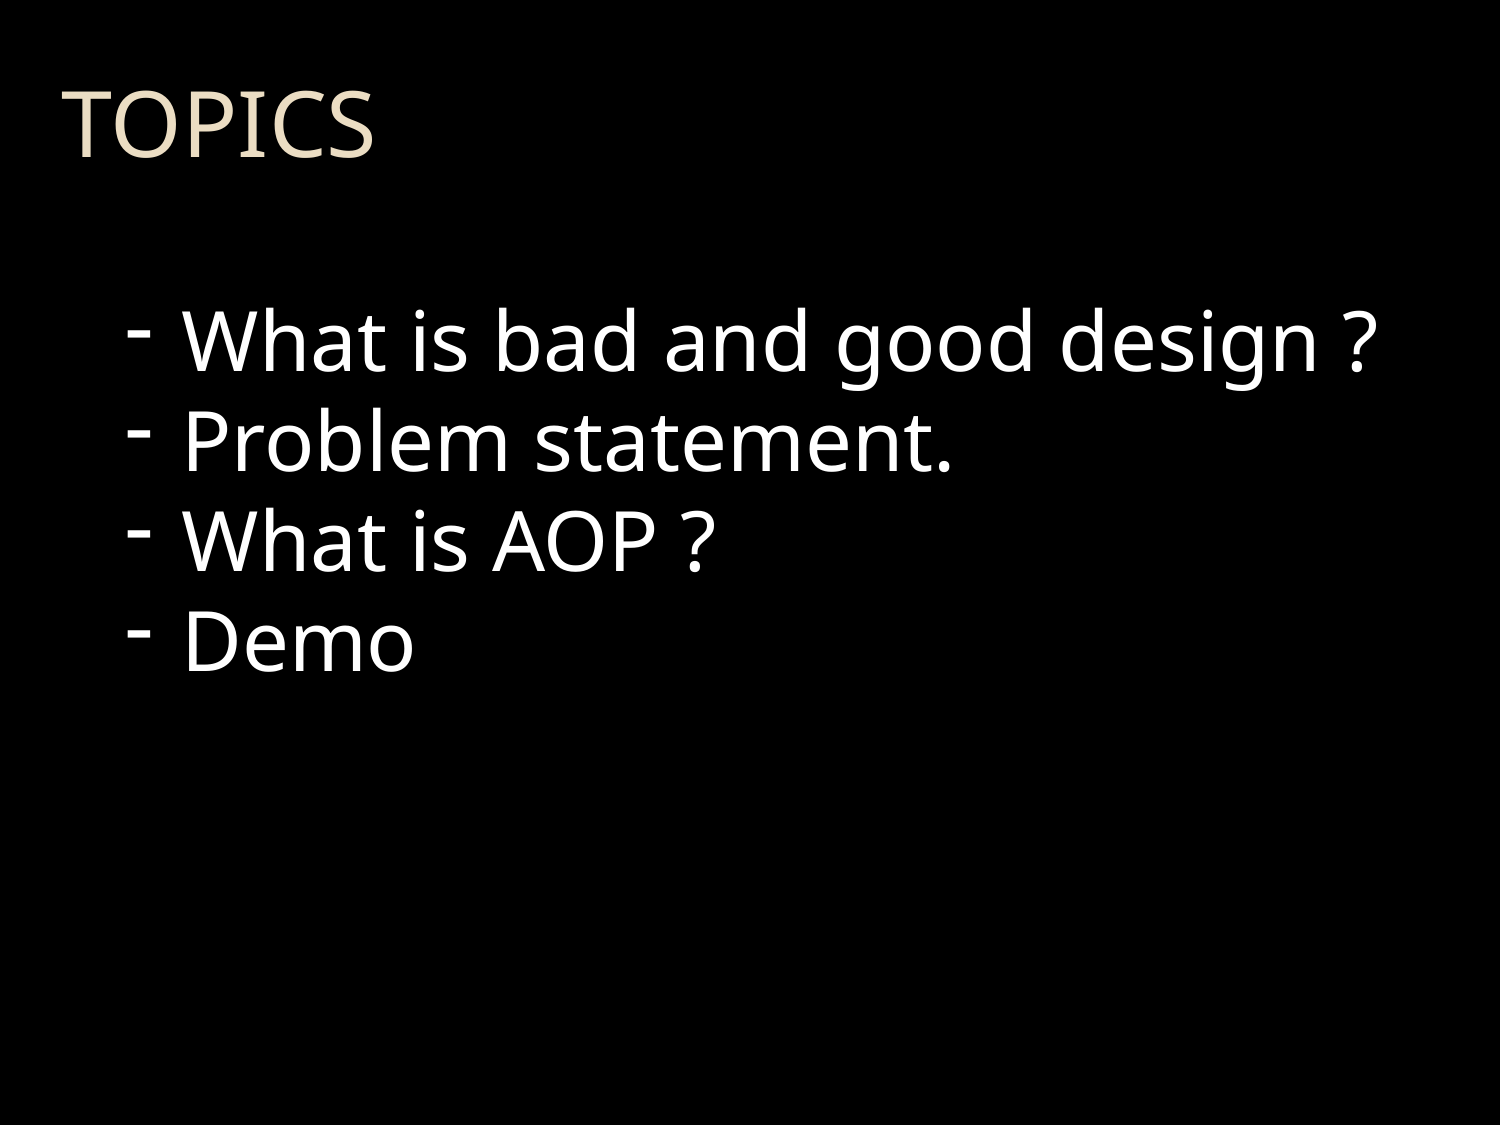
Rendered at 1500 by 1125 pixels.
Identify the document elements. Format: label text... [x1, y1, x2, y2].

text_box What is bad and good design ? Problem statement. What is AOP ? Demo [110, 281, 1395, 996]
title Topics [46, 46, 422, 183]
